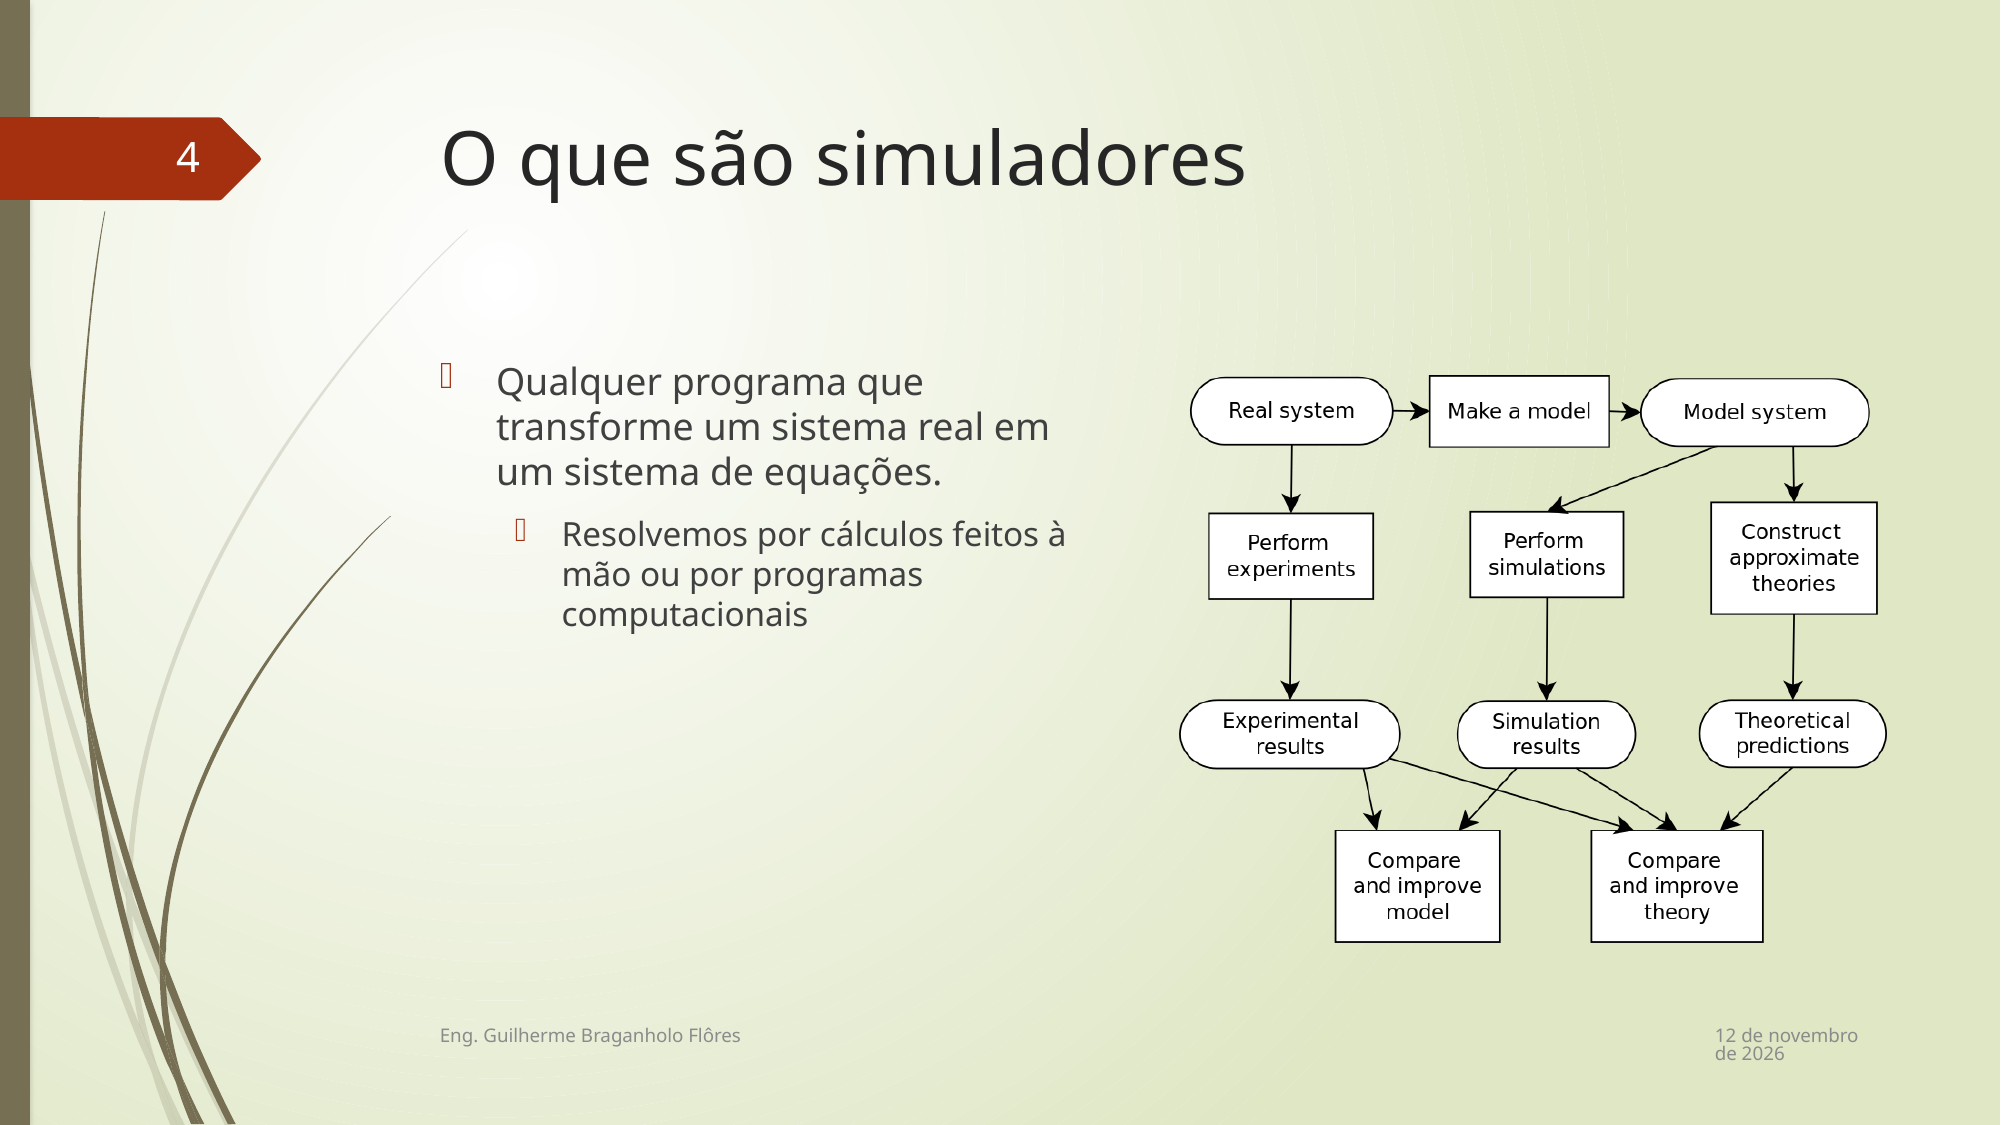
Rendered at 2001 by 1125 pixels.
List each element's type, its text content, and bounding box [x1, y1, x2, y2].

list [1179, 368, 1888, 949]
footer Eng. Guilherme Braganholo Flôres [424, 1006, 1675, 1067]
list Qualquer programa que transforme um sistema real em um sistema de equações. Resolvemos por cálculos feitos à mão ou por programas computacionais [424, 350, 1133, 970]
slide_number setembro de 15 [1699, 1005, 1888, 1067]
title O que são simuladores [425, 102, 1888, 313]
slide_number 4 [87, 129, 216, 190]
